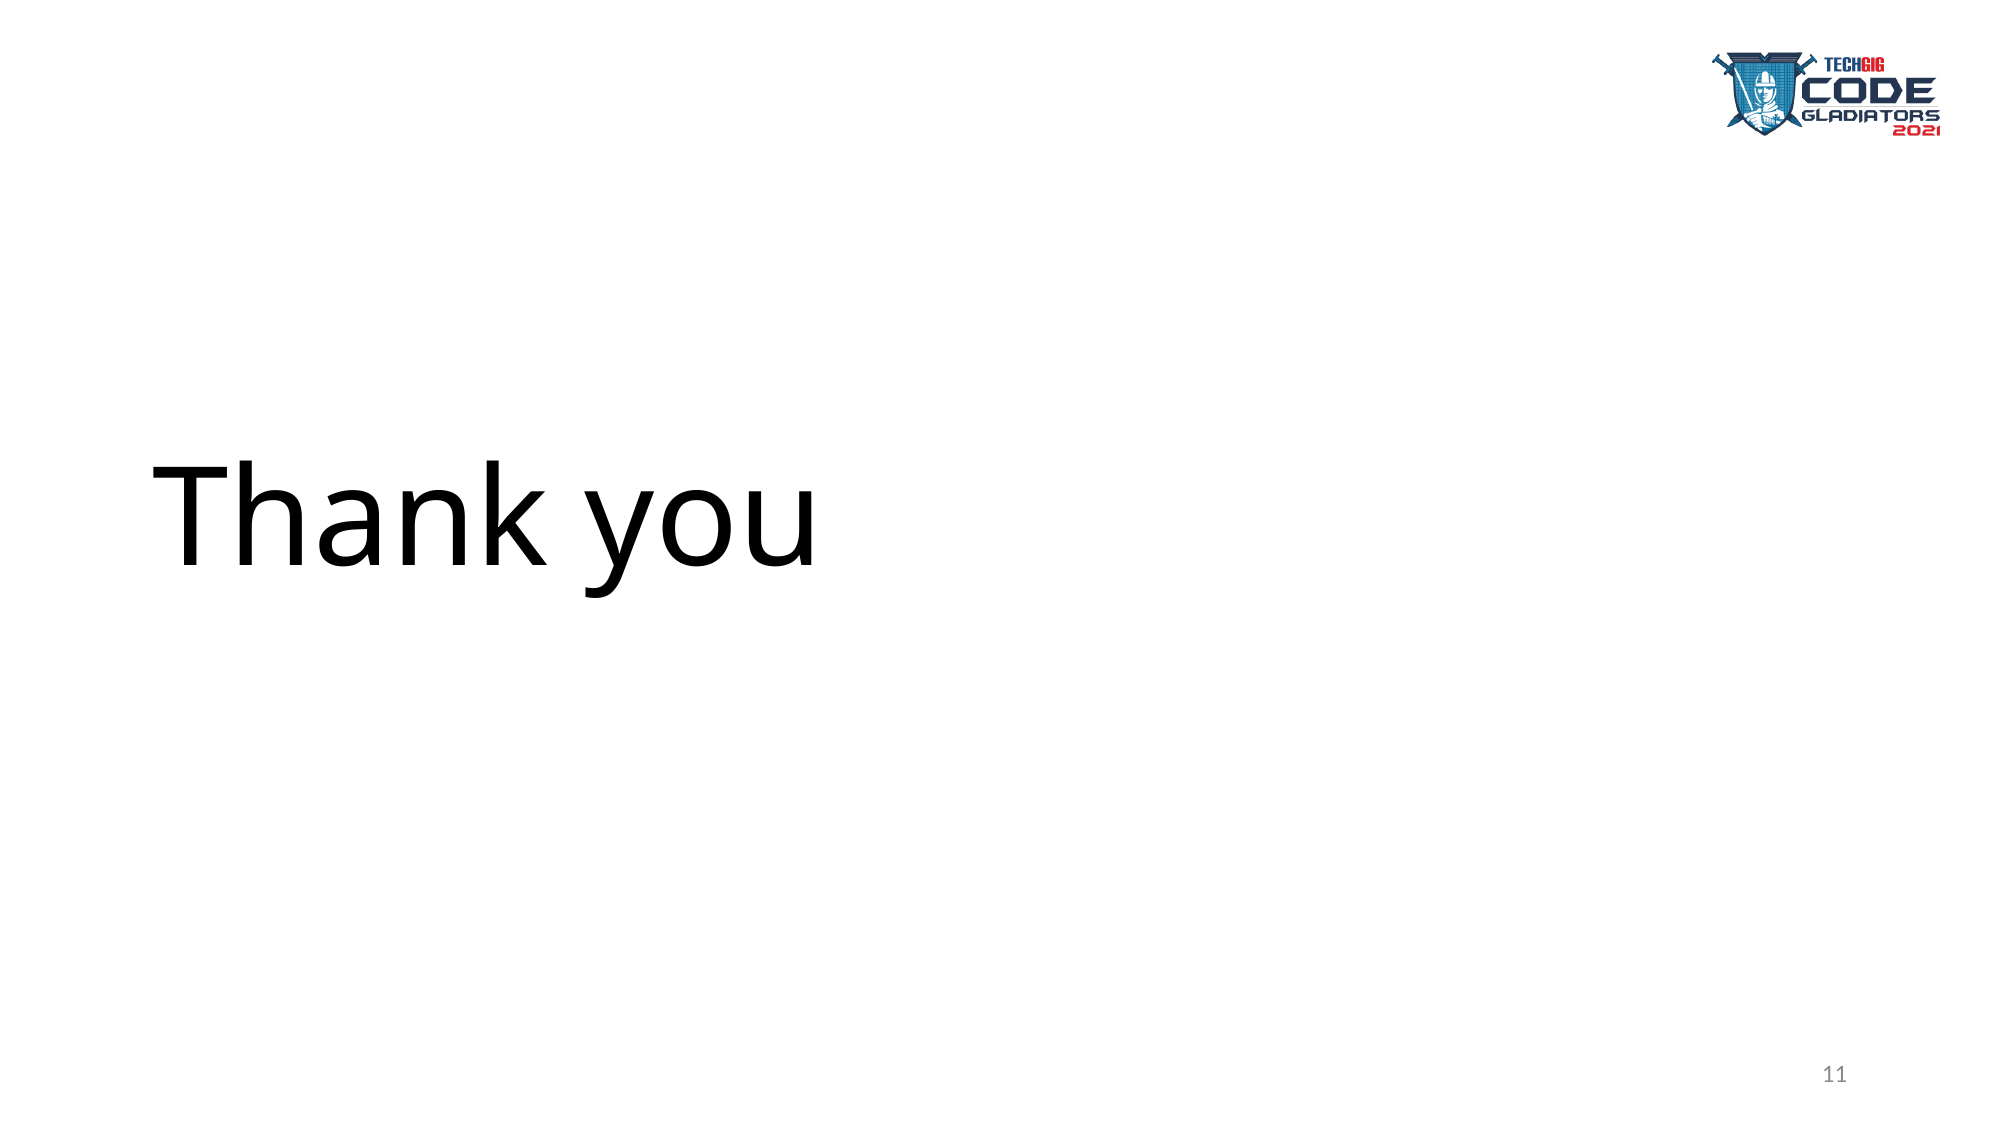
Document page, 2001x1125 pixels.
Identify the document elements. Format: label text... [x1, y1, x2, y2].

picture [1712, 52, 1940, 136]
slide_number 11 [1412, 1042, 1863, 1103]
title Thank you [137, 412, 1863, 630]
